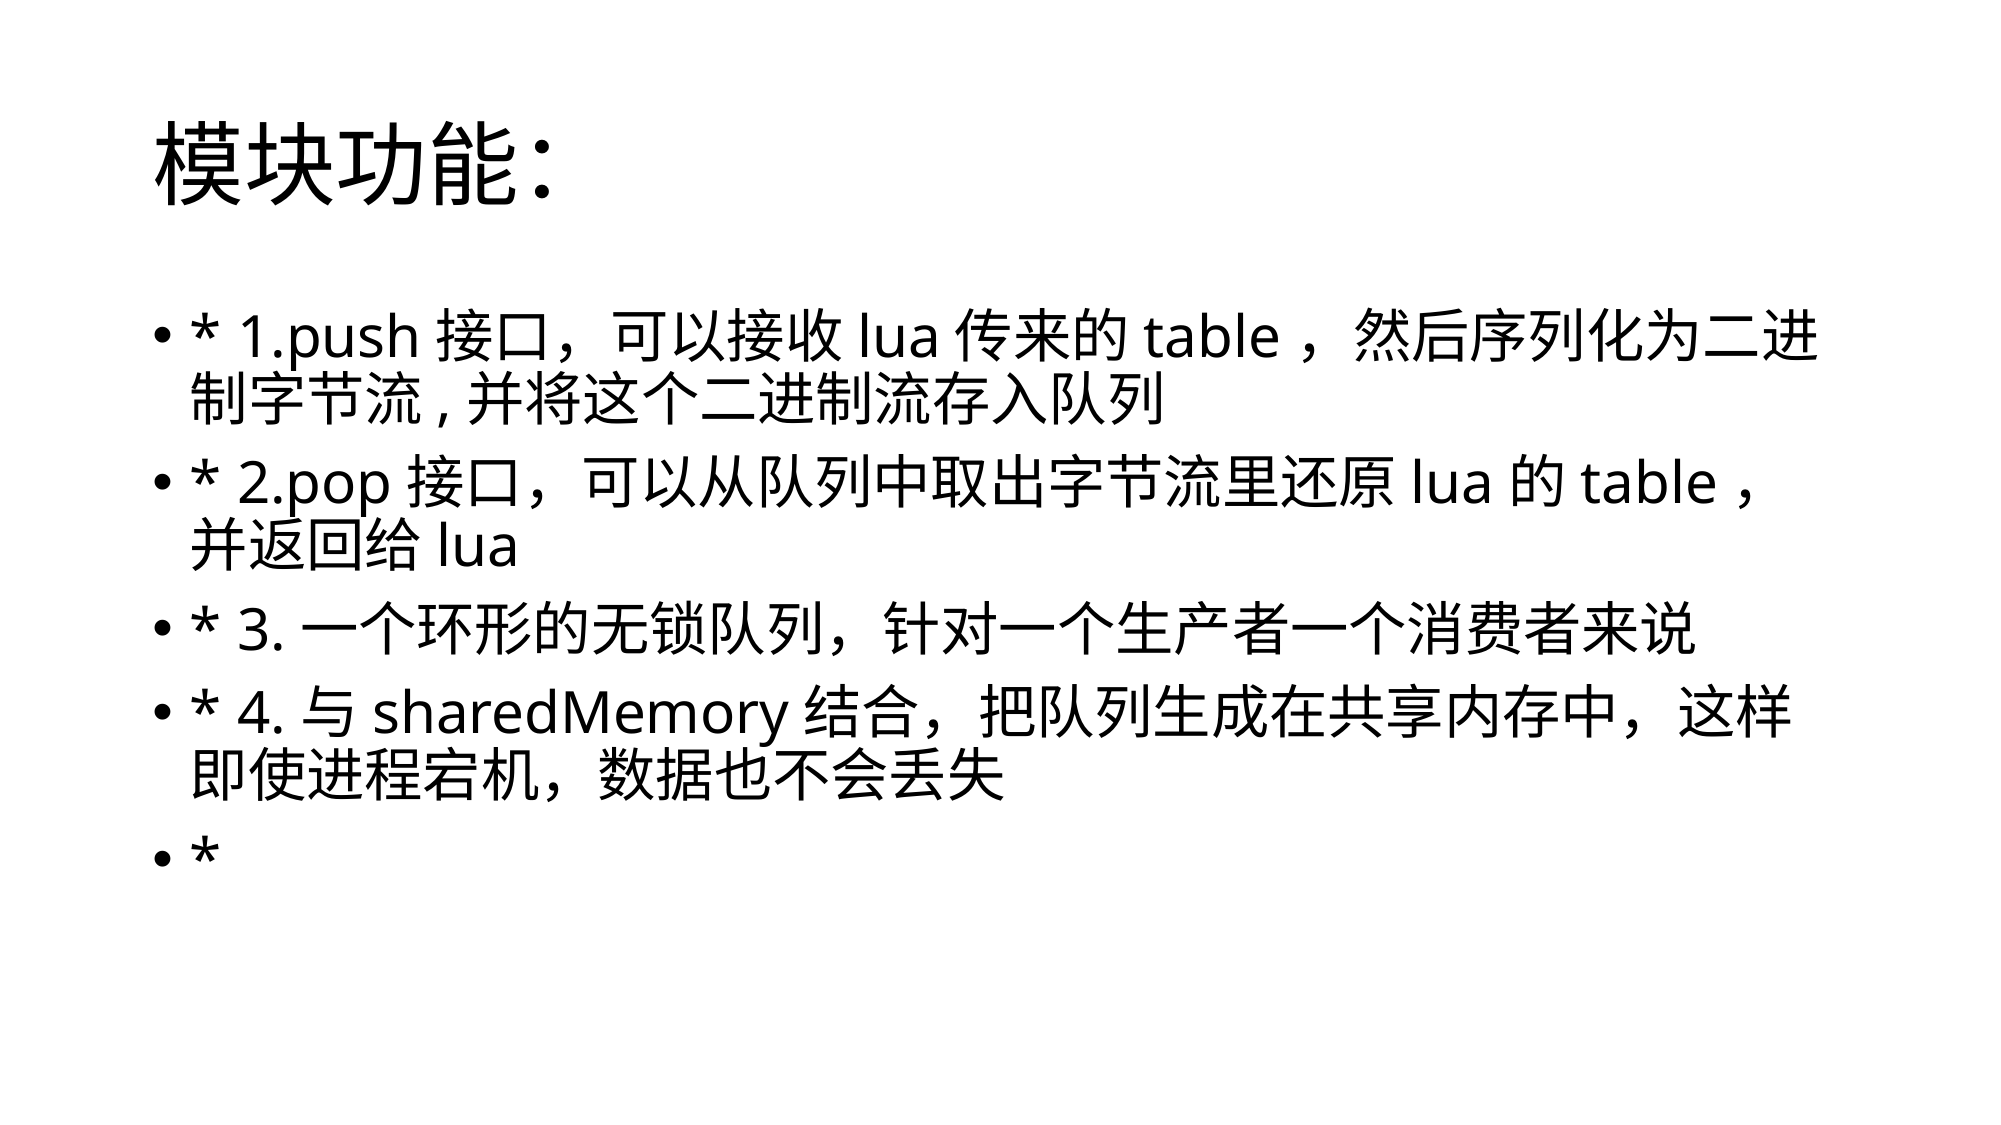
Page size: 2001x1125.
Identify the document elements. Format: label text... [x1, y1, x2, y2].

list * 1.push接口，可以接收lua传来的table，然后序列化为二进制字节流,并将这个二进制流存入队列 * 2.pop接口，可以从队列中取出字节流里还原lua的table，并返回给lua * 3.一个环形的无锁队列，针对一个生产者一个消费者来说 * 4.与sharedMemory结合，把队列生成在共享内存中，这样即使进程宕机，数据也不会丢失 * [137, 299, 1863, 1014]
title 模块功能： [137, 59, 1863, 278]
